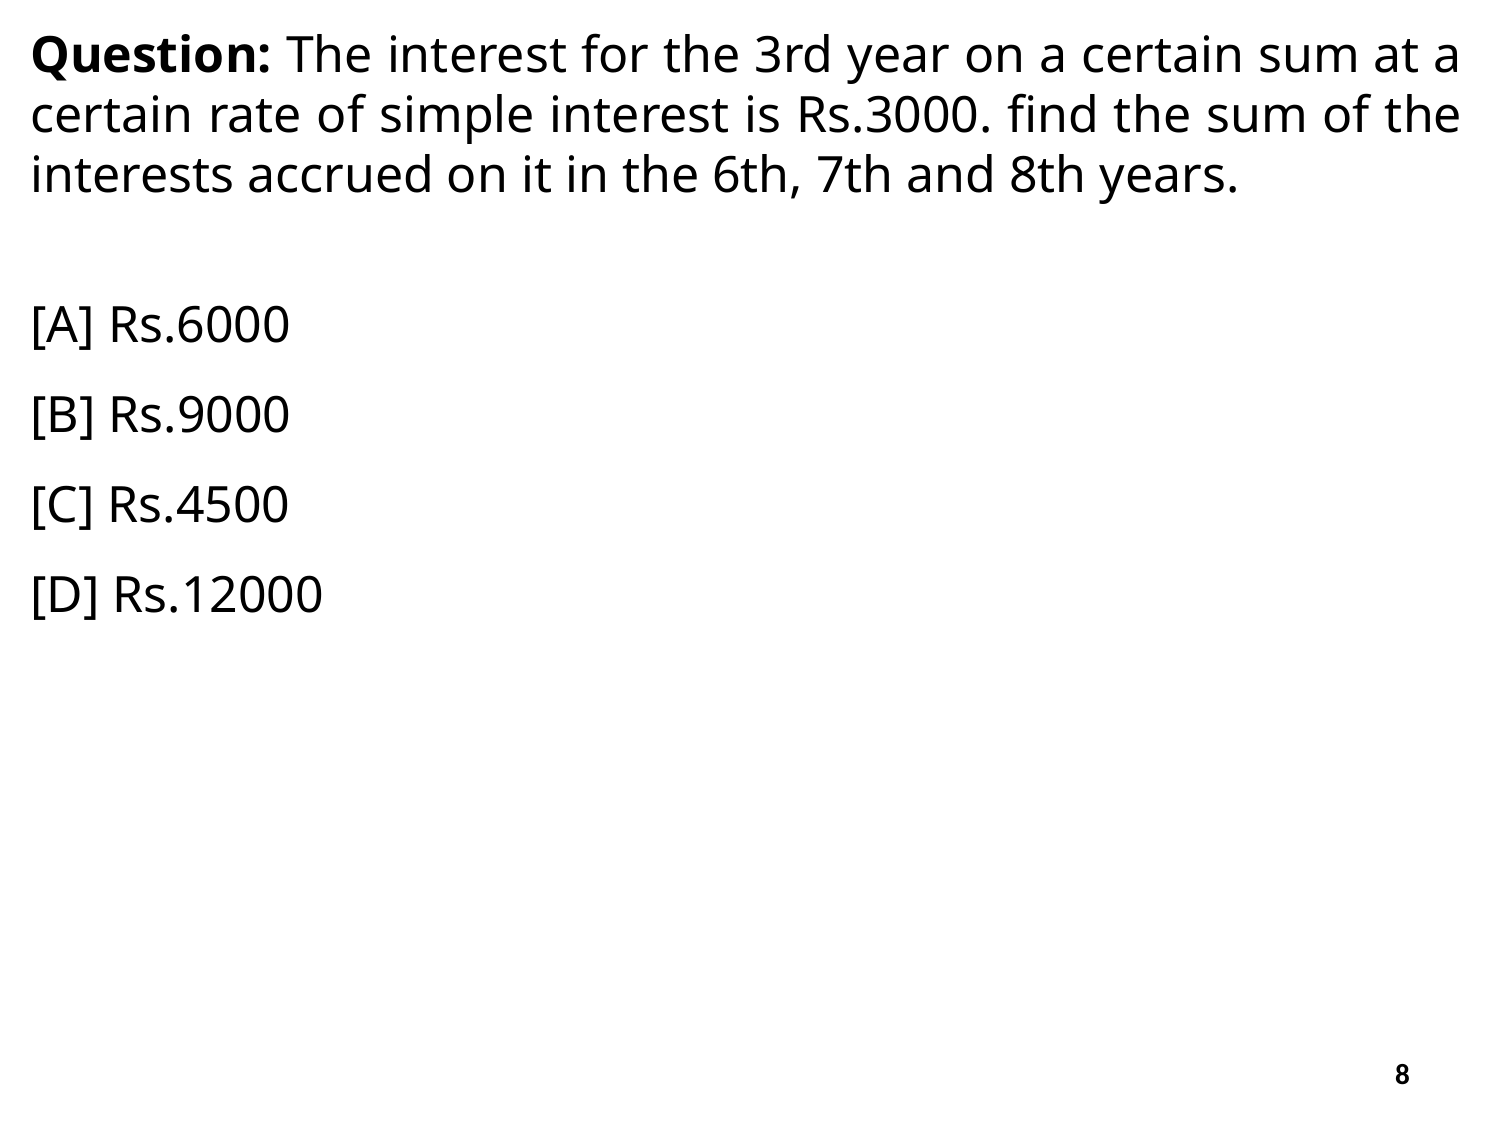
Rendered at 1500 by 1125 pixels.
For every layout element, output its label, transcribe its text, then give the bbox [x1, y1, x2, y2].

slide_number 8 [1074, 1042, 1425, 1103]
text_box Question: The interest for the 3rd year on a certain sum at a certain rate of simple interest is Rs.3000. find the sum of the interests accrued on it in the 6th, 7th and 8th years. [A] Rs.6000 [B] Rs.9000 [C] Rs.4500 [D] Rs.12000 [15, 15, 1478, 631]
